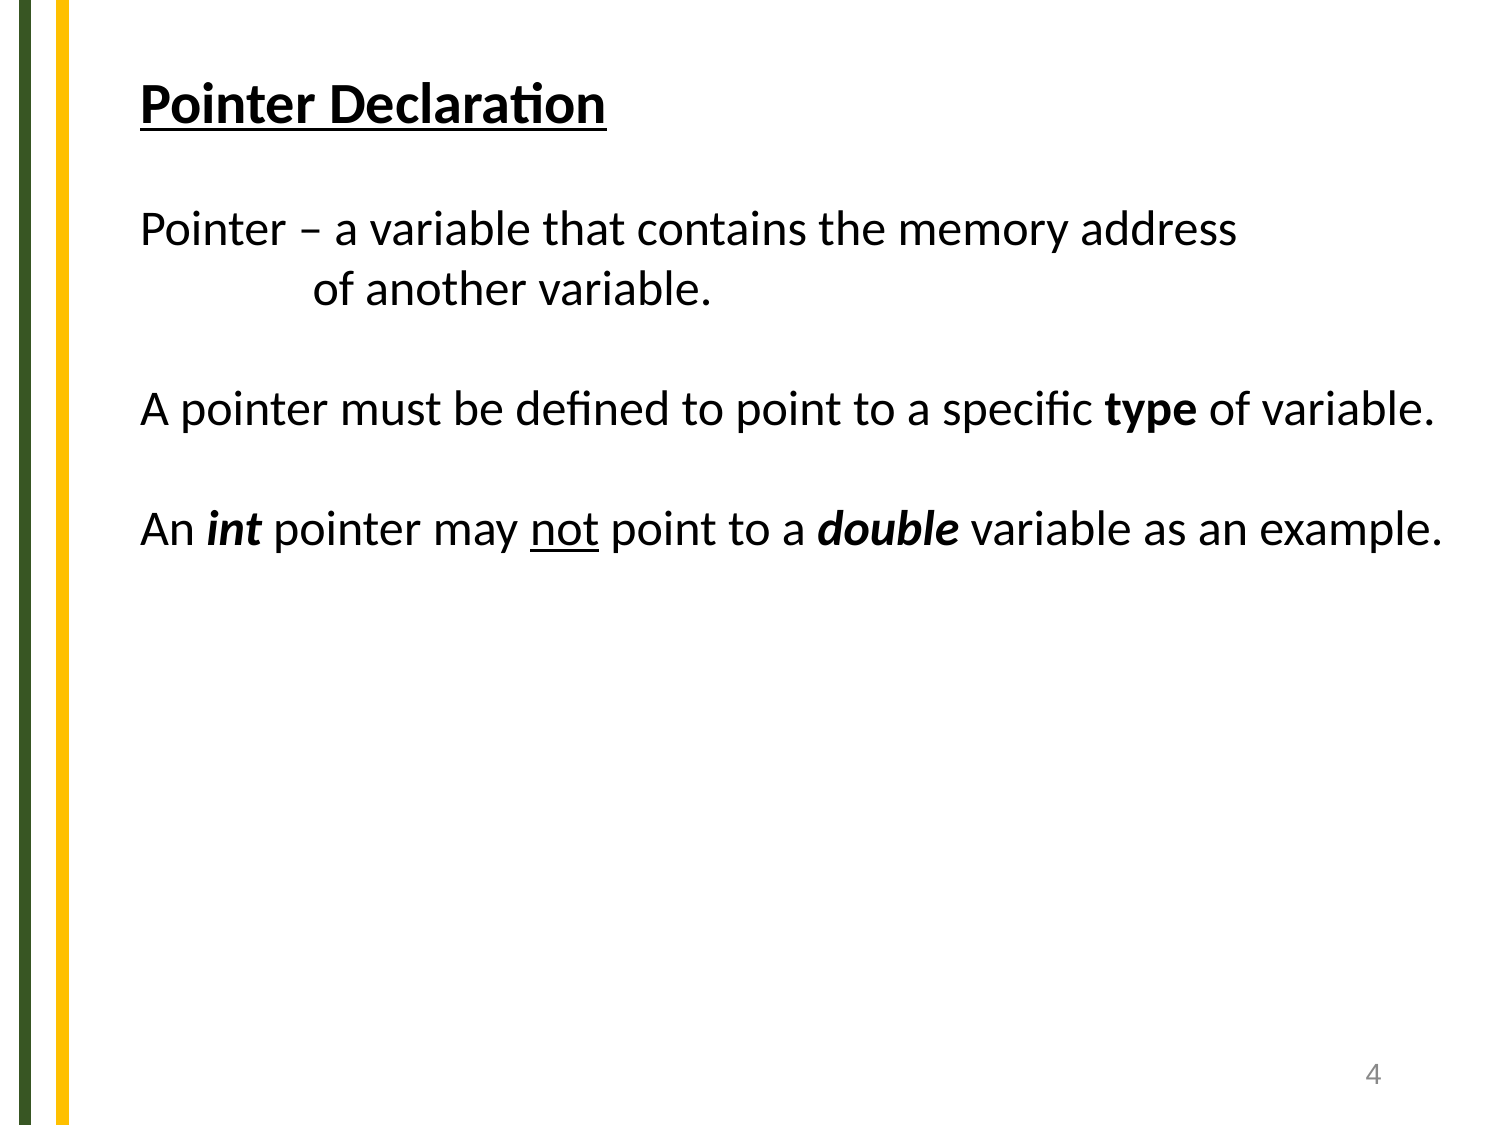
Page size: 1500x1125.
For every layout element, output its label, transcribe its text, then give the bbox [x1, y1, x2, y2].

slide_number ‹#› [1059, 1042, 1397, 1103]
text_box Pointer Declaration Pointer – a variable that contains the memory address of another variable. A pointer must be defined to point to a specific type of variable. An int pointer may not point to a double variable as an example. [124, 58, 1475, 629]
